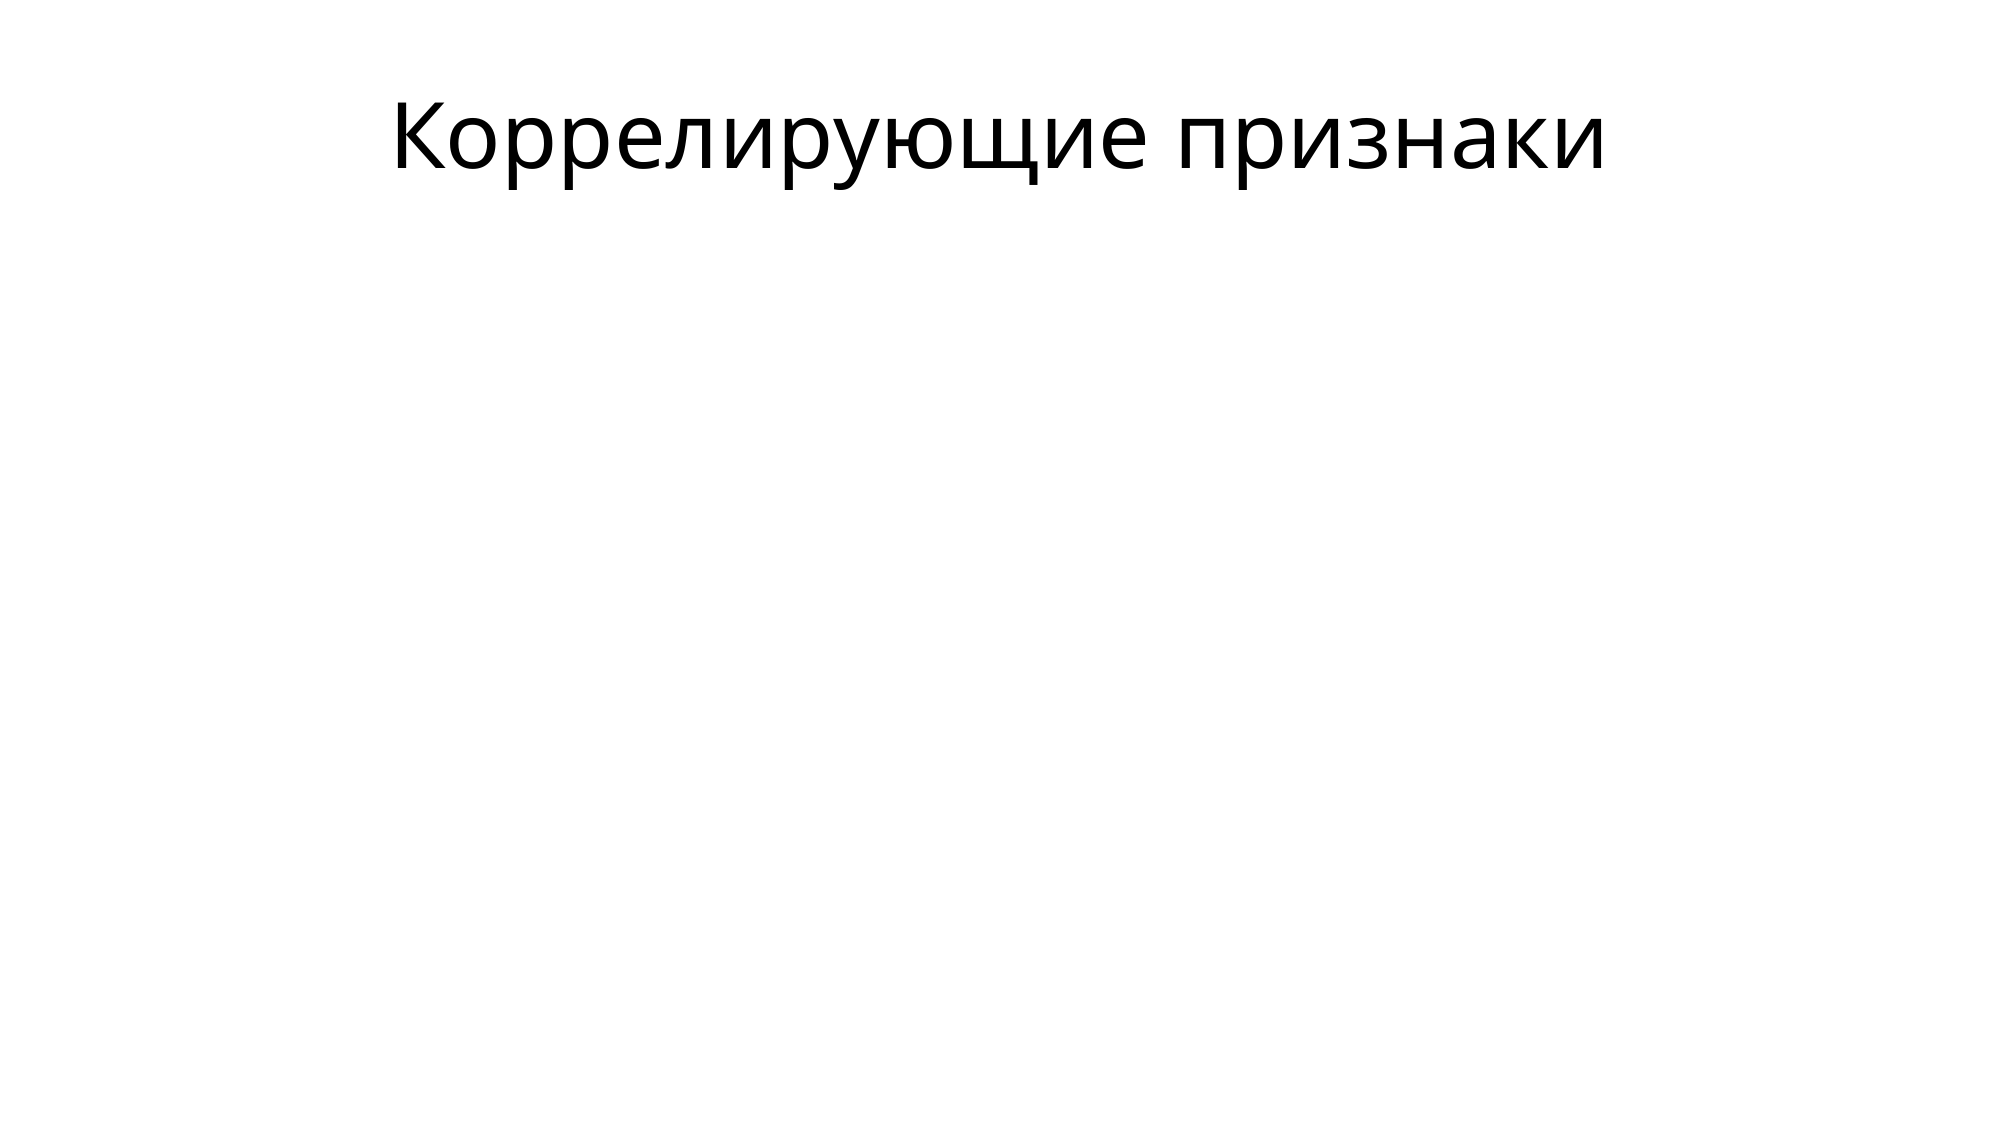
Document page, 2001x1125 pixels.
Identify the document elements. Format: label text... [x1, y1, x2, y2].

title Коррелирующие признаки [0, 0, 2000, 278]
